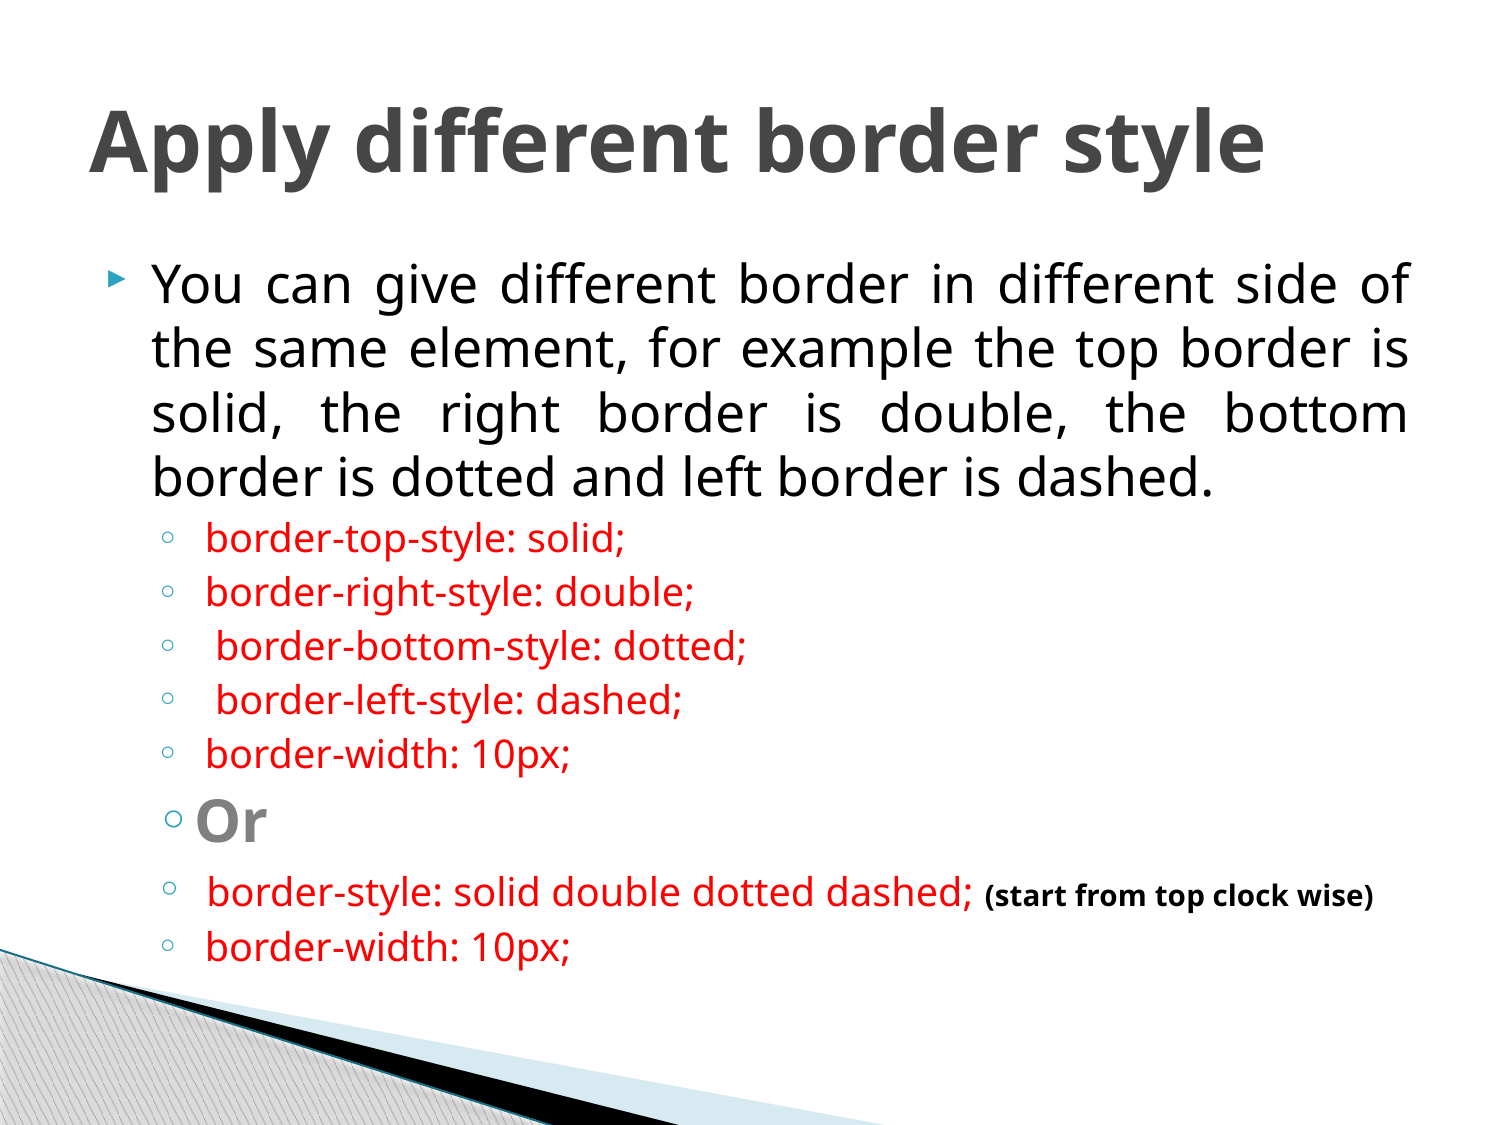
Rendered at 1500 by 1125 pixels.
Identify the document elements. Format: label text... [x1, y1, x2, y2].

title Apply different border style [75, 45, 1425, 233]
list You can give different border in different side of the same element, for example the top border is solid, the right border is double, the bottom border is dotted and left border is dashed. border-top-style: solid; border-right-style: double; border-bottom-style: dotted; border-left-style: dashed; border-width: 10px; Or border-style: solid double dotted dashed; (start from top clock wise) border-width: 10px; [75, 243, 1425, 986]
